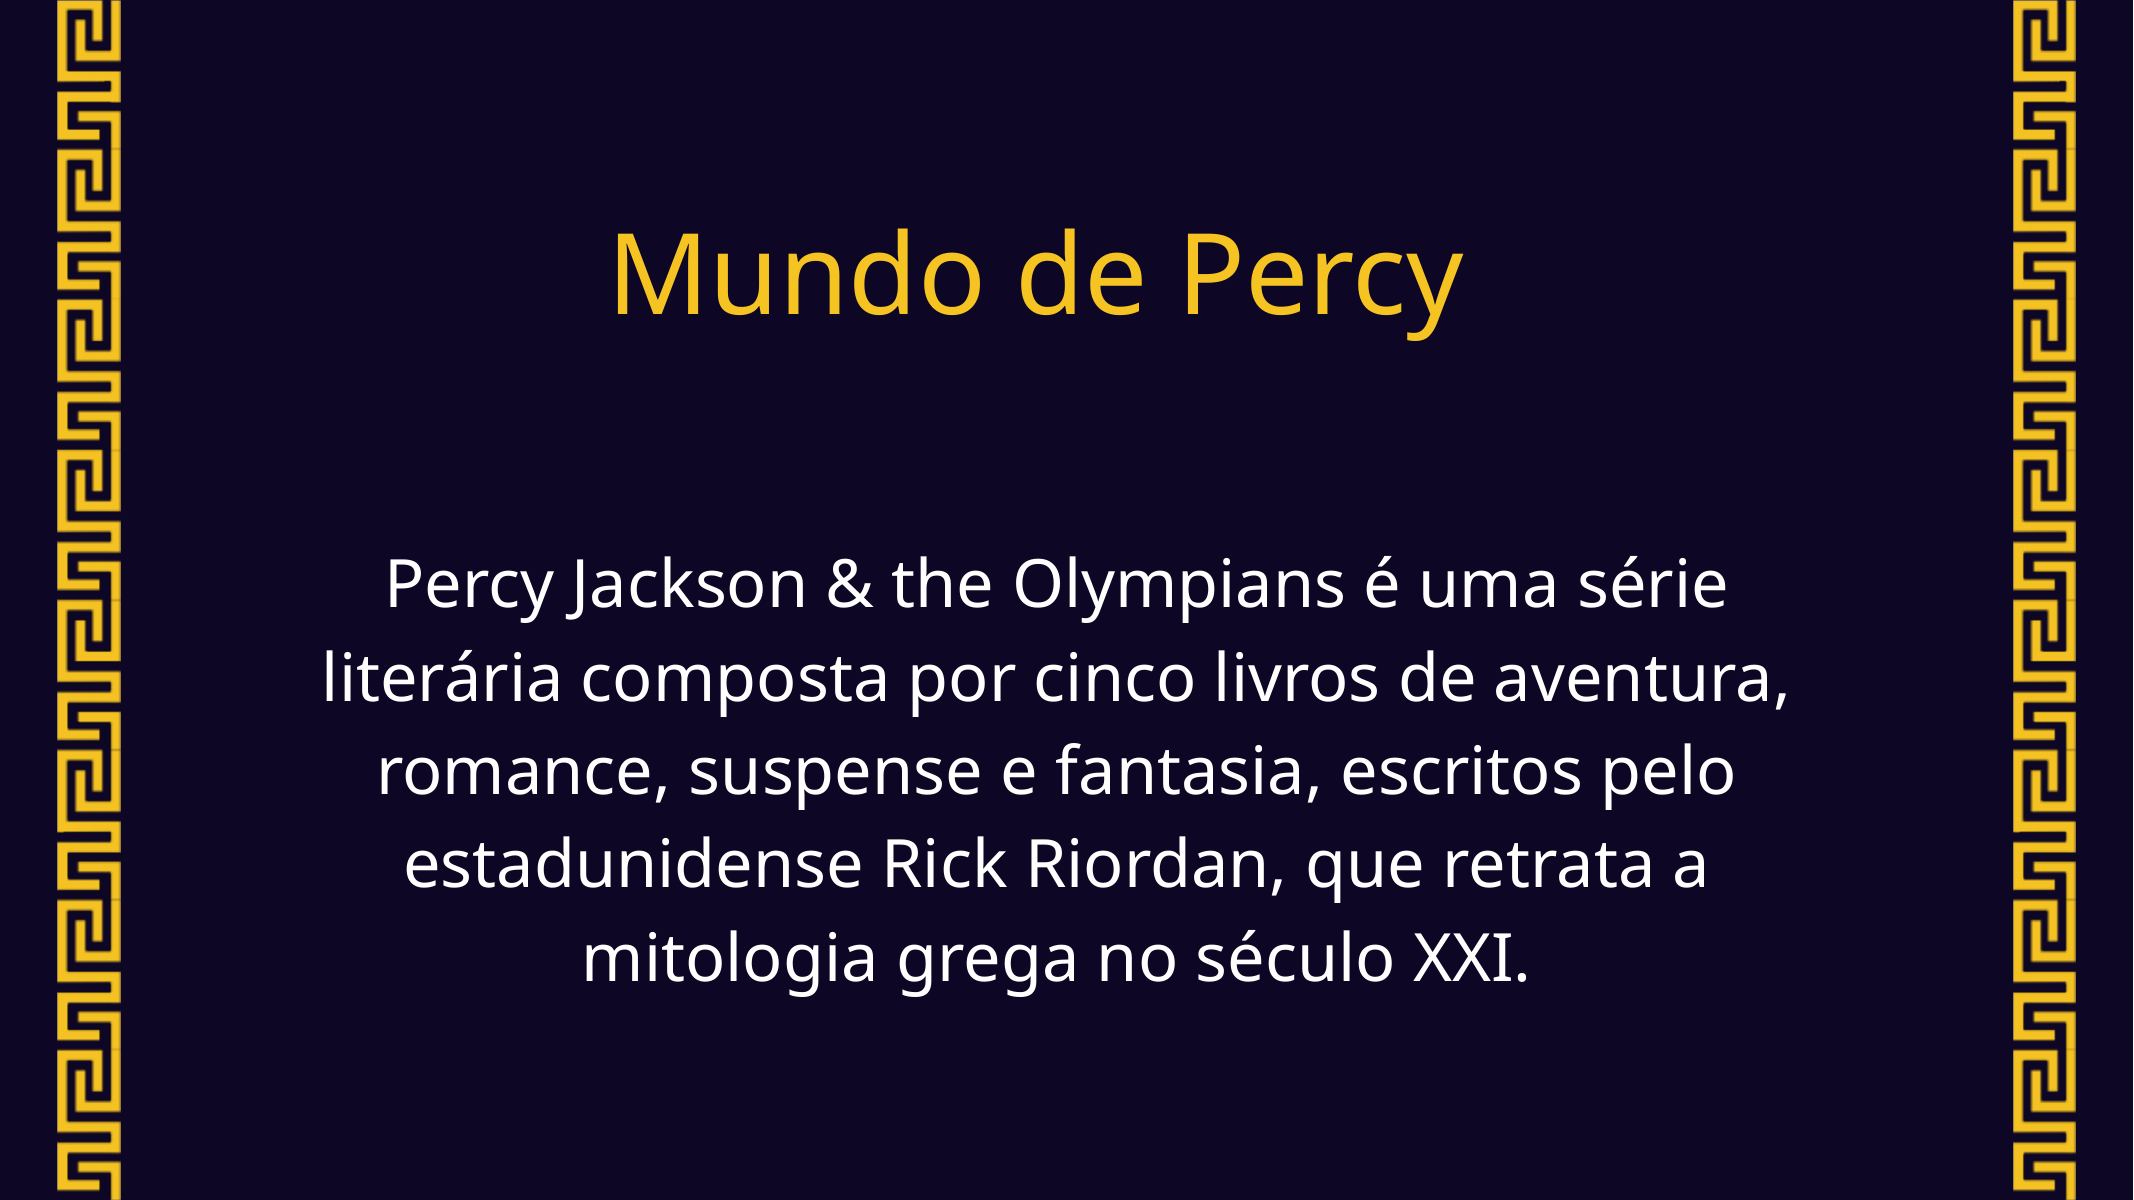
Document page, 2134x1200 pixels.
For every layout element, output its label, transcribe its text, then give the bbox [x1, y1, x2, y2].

picture [1444, 1, 2134, 1199]
text_box Percy Jackson & the Olympians é uma série literária composta por cinco livros de aventura, romance, suspense e fantasia, escritos pelo estadunidense Rick Riordan, que retrata a mitologia grega no século XXI. [267, 527, 1848, 995]
text_box Mundo de Percy [572, 179, 1501, 337]
picture [0, 1, 689, 1199]
